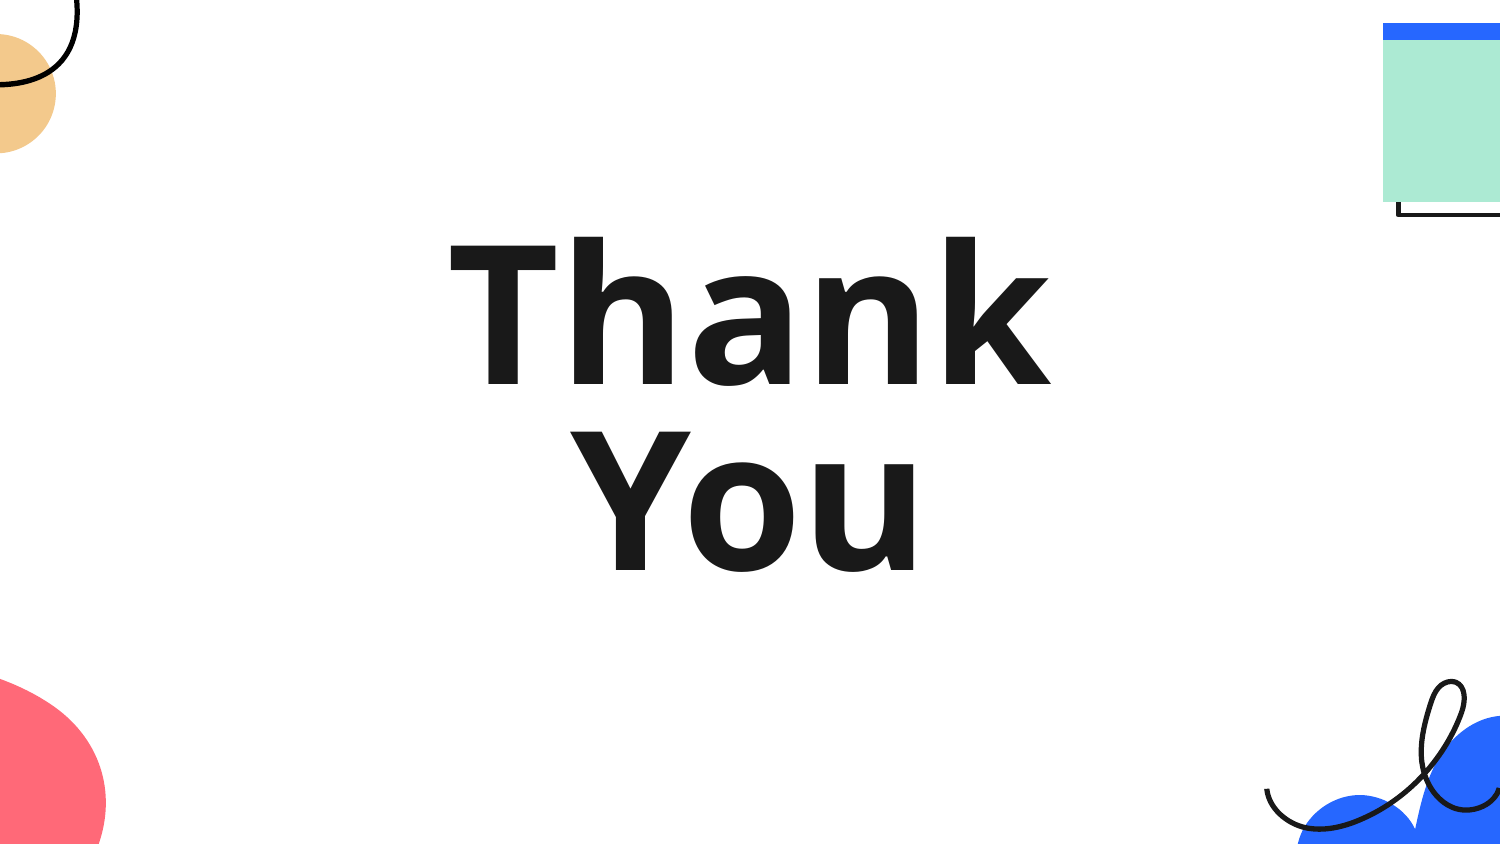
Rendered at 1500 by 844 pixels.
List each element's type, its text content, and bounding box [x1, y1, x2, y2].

title Thank You [380, 214, 1120, 630]
